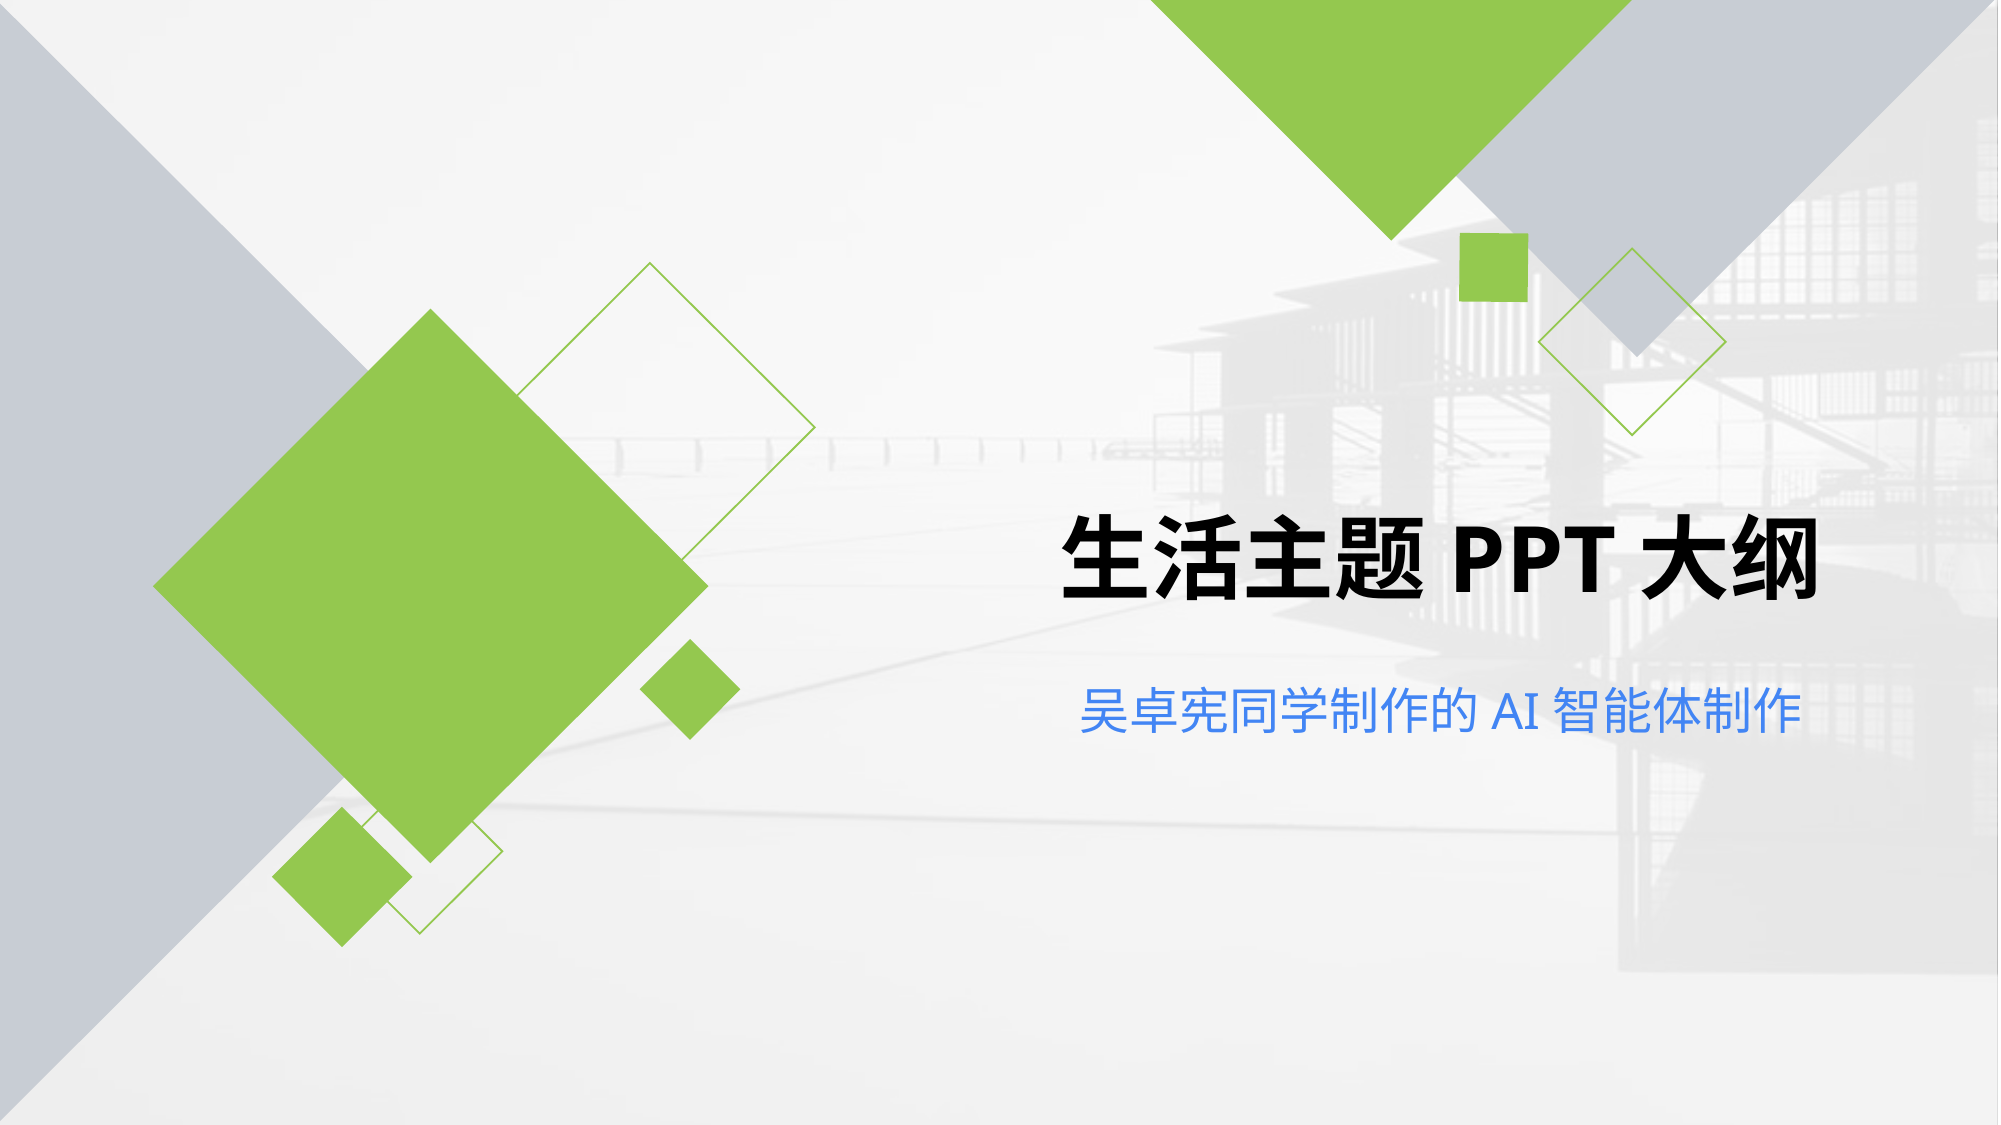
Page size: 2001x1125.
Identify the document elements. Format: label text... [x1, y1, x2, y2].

title 生活主题PPT大纲 [1020, 465, 1862, 660]
subtitle 吴卓宪同学制作的AI智能体制作 [1020, 667, 1862, 759]
